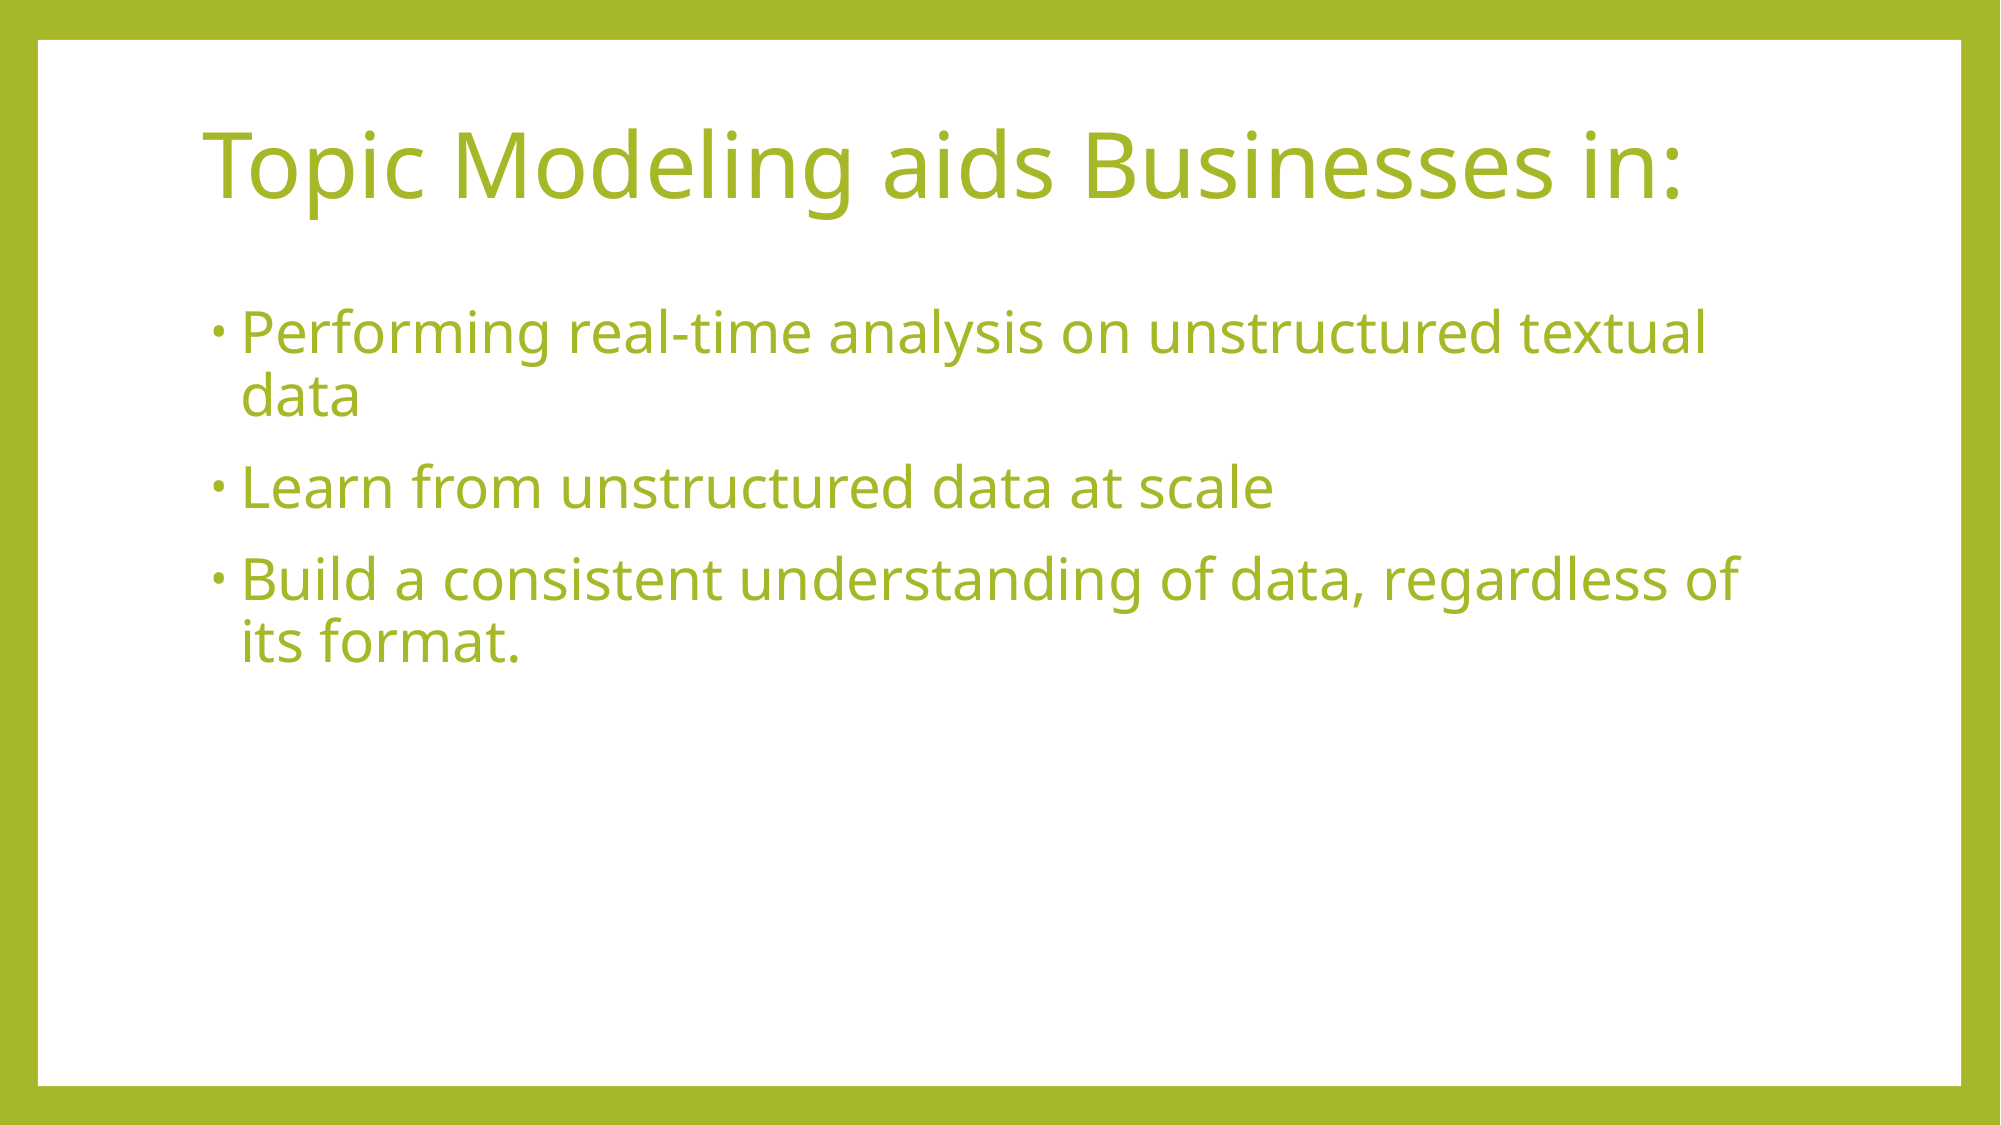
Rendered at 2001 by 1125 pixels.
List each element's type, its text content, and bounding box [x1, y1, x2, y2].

list Performing real-time analysis on unstructured textual data Learn from unstructured data at scale Build a consistent understanding of data, regardless of its format. [187, 295, 1808, 1000]
title Topic Modeling aids Businesses in: [187, 99, 1808, 238]
